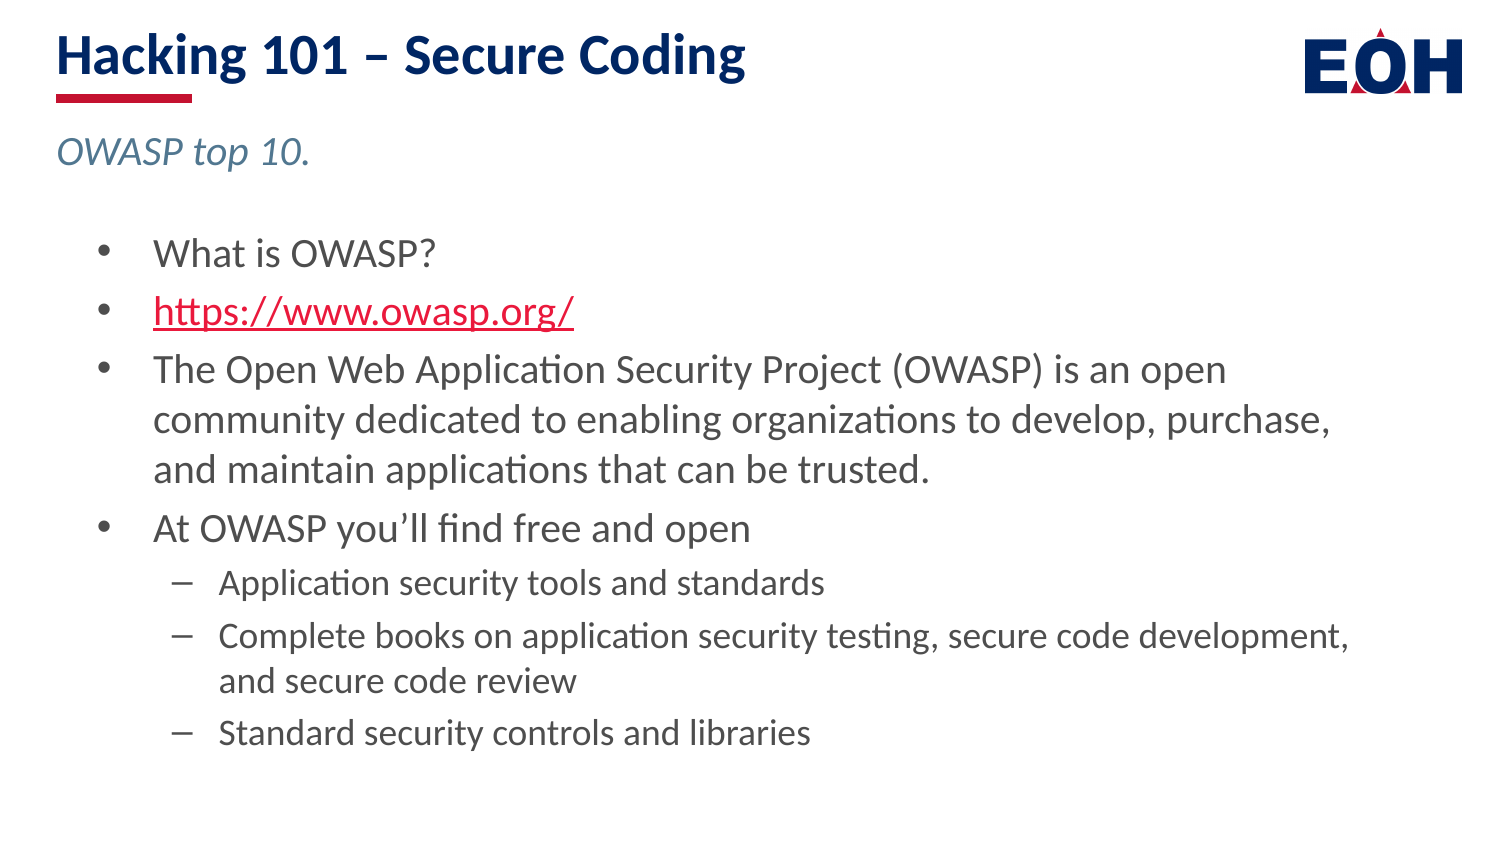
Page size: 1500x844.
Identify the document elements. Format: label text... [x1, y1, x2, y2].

picture [1305, 28, 1462, 94]
title Hacking 101 – Secure Coding [41, 23, 1281, 95]
list What is OWASP? https://www.owasp.org/ The Open Web Application Security Project (OWASP) is an open community dedicated to enabling organizations to develop, purchase, and maintain applications that can be trusted. At OWASP you’ll find free and open Application security tools and standards Complete books on application security testing, secure code development, and secure code review Standard security controls and libraries [81, 218, 1412, 794]
list OWASP top 10. [41, 116, 1412, 198]
